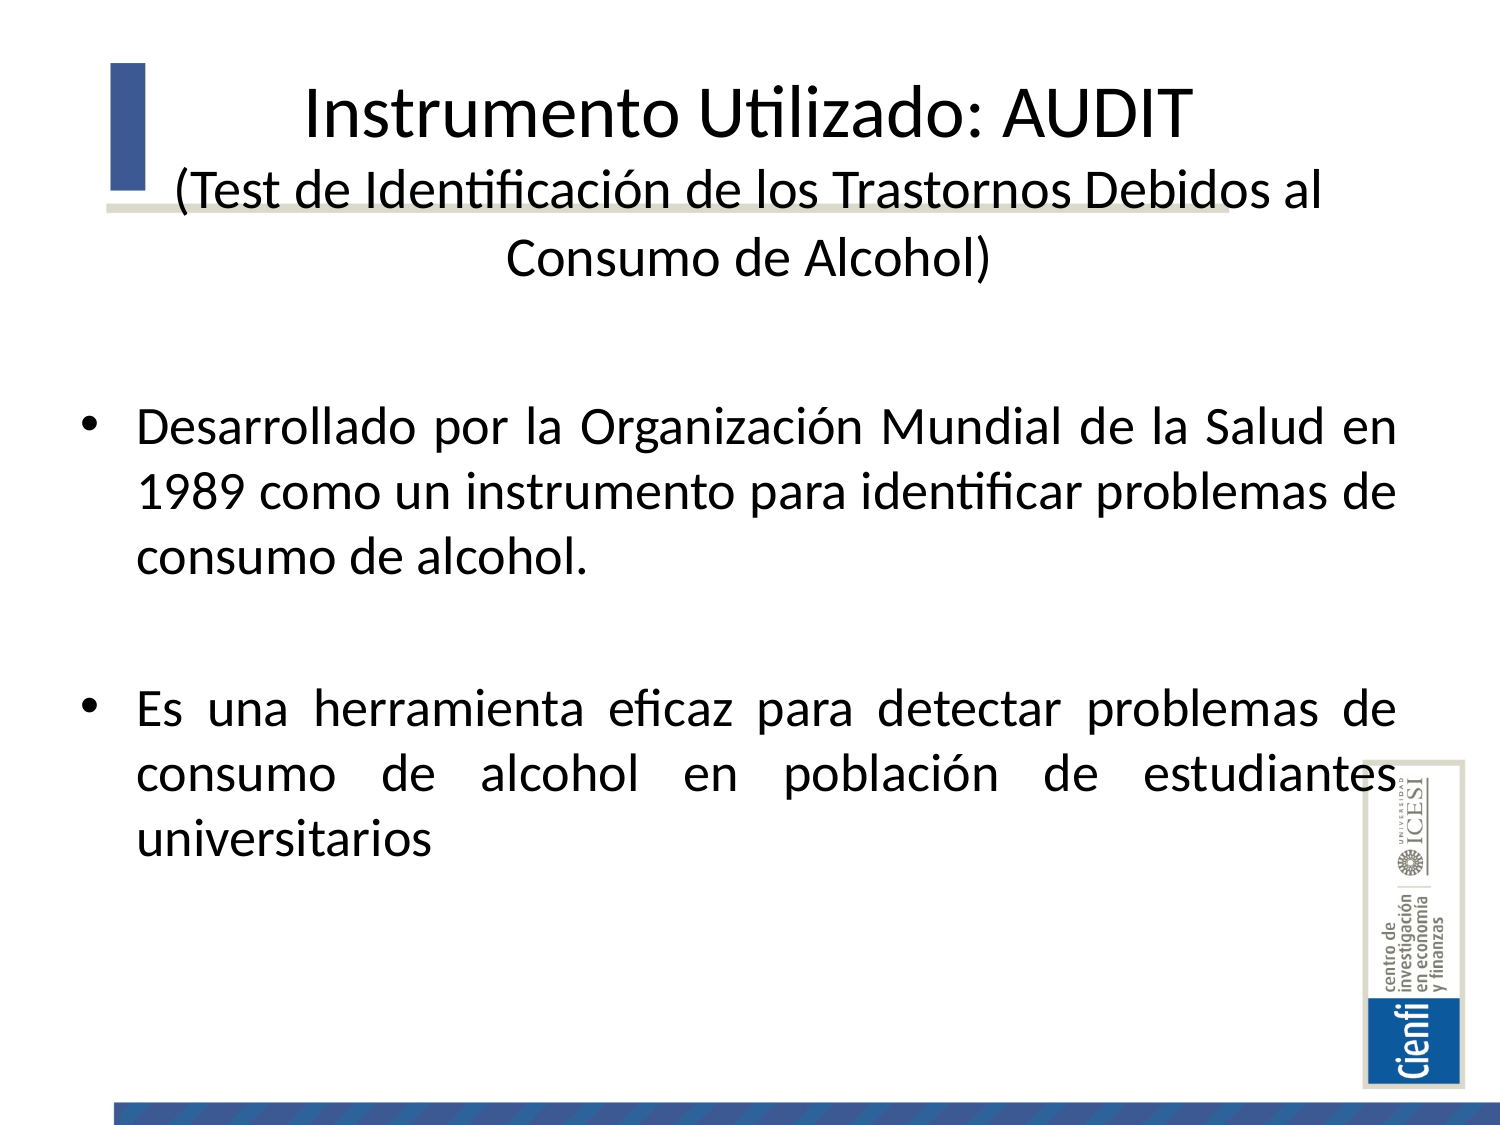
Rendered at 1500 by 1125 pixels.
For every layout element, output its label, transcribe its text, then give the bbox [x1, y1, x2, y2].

title Instrumento Utilizado: AUDIT (Test de Identificación de los Trastornos Debidos al Consumo de Alcohol) [75, 0, 1424, 350]
list Desarrollado por la Organización Mundial de la Salud en 1989 como un instrumento para identificar problemas de consumo de alcohol. Es una herramienta eficaz para detectar problemas de consumo de alcohol en población de estudiantes universitarios [64, 382, 1415, 1071]
picture [0, 0, 1500, 1125]
